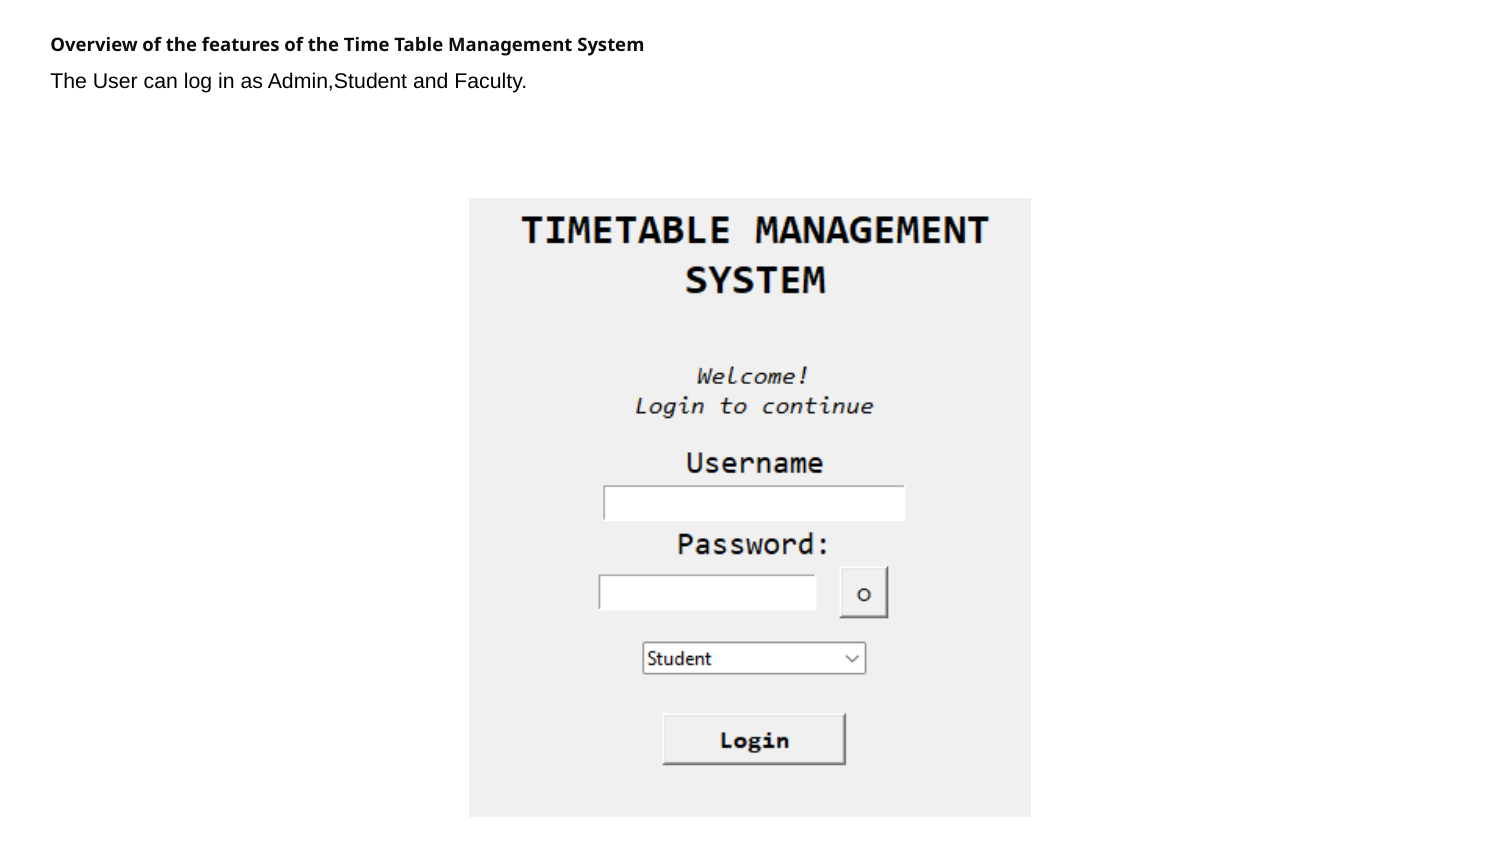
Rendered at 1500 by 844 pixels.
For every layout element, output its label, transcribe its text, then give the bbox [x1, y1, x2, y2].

picture [469, 197, 1031, 817]
title Overview of the features of the Time Table Management System The User can log in as Admin,Student and Faculty. [35, 14, 1434, 109]
